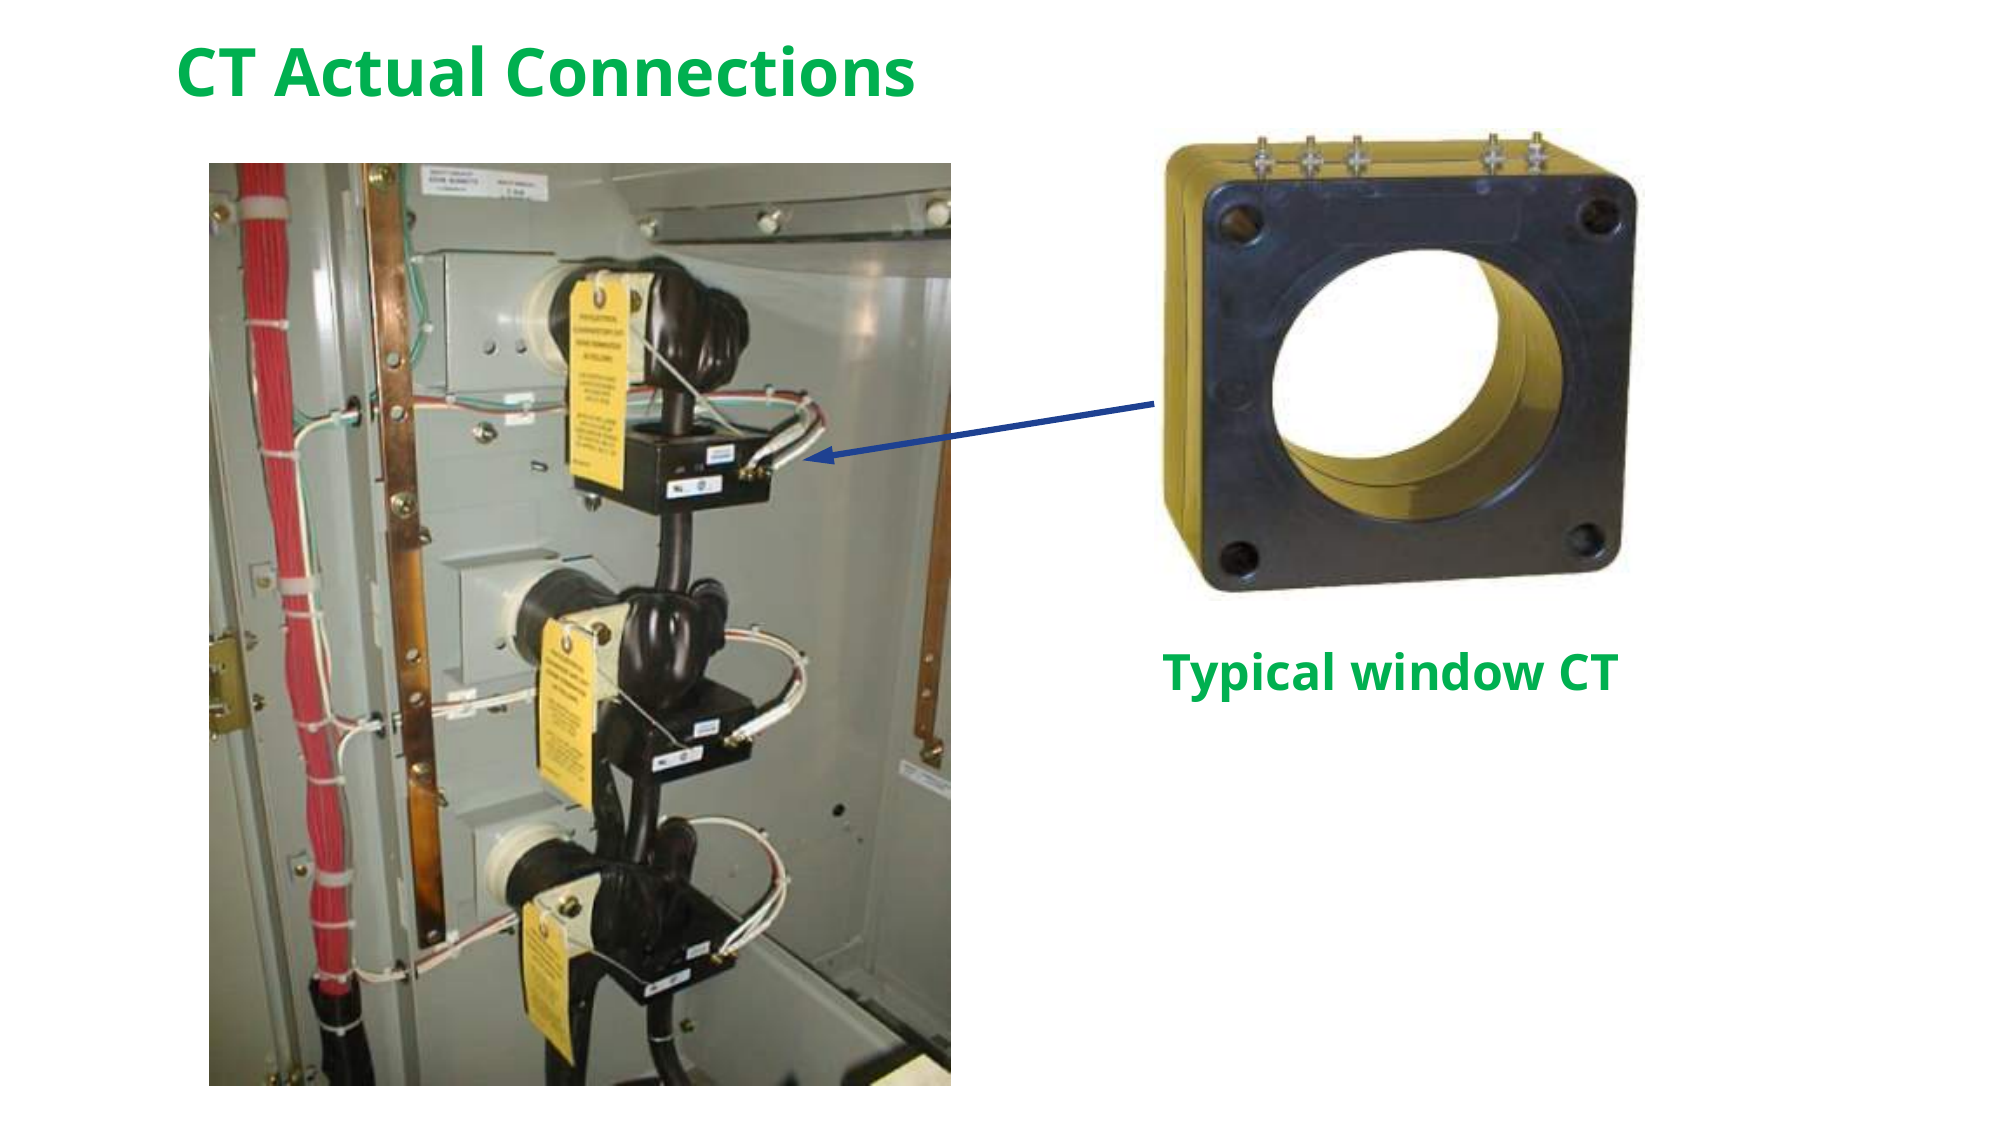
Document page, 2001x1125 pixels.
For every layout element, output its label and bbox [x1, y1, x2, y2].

text_box [160, 22, 1645, 1086]
